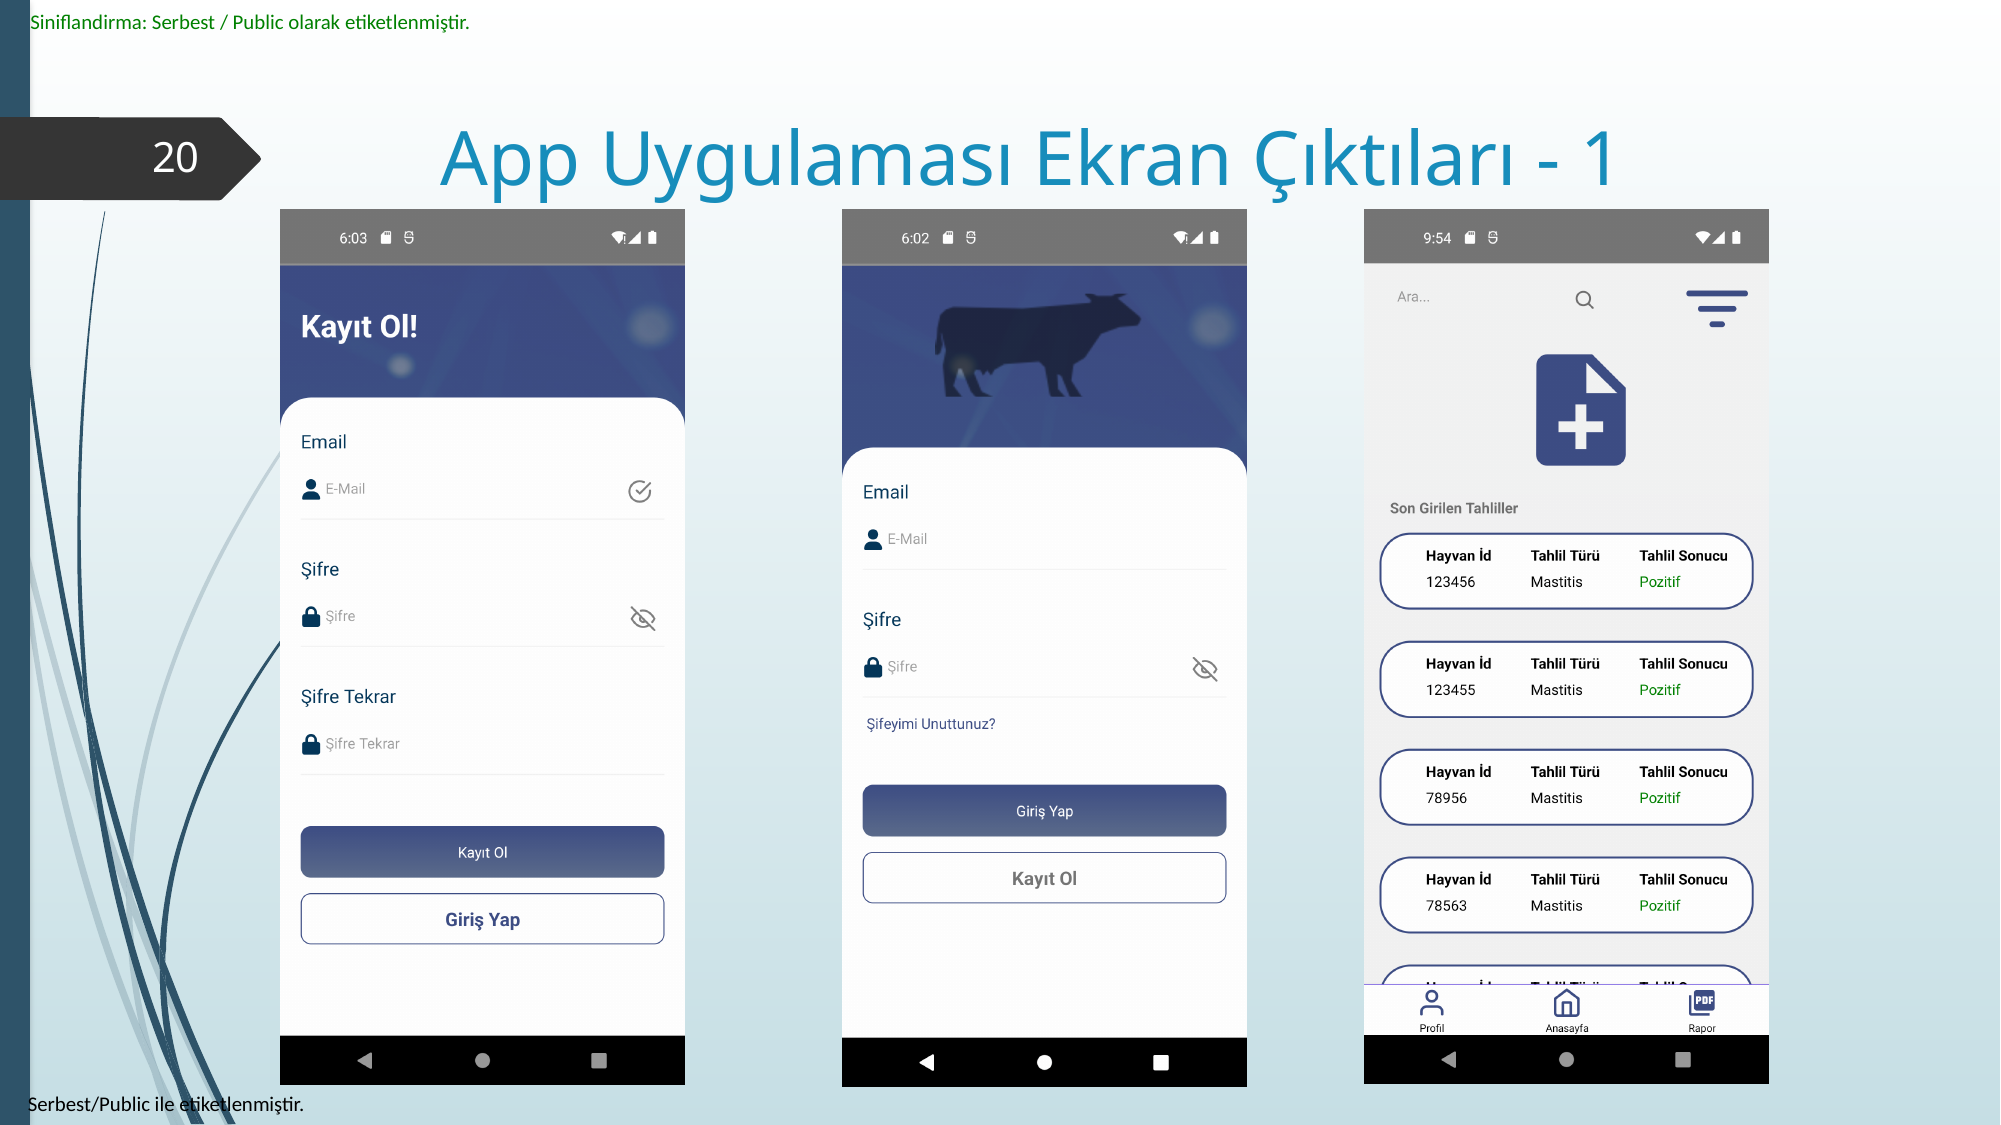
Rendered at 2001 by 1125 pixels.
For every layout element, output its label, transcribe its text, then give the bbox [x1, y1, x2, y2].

picture [841, 209, 1248, 1087]
picture [280, 209, 685, 1086]
picture [1364, 208, 1769, 1085]
title App Uygulaması Ekran Çıktıları - 1 [425, 102, 1888, 313]
slide_number 20 [87, 129, 216, 190]
